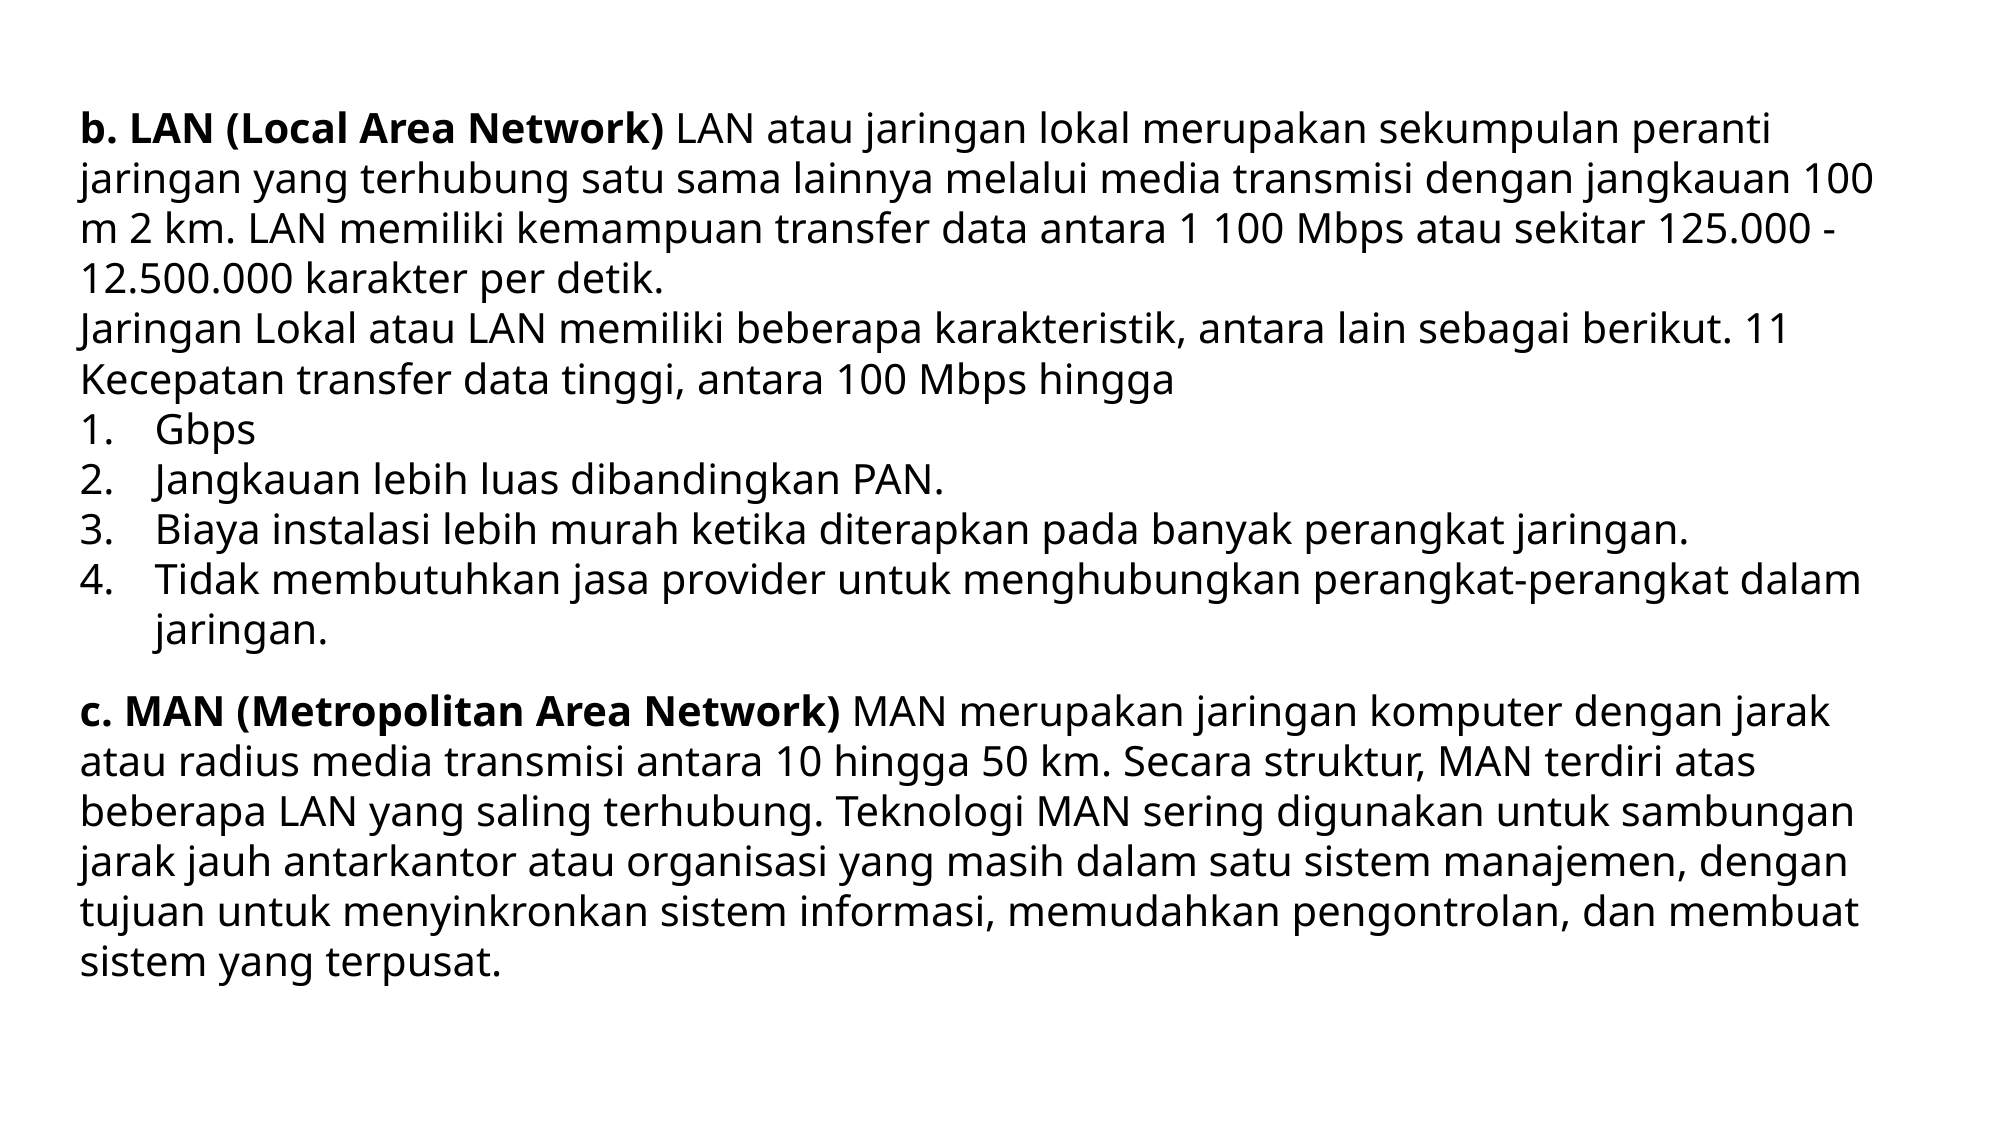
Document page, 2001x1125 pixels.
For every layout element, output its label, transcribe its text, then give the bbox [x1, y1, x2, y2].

text_box b. LAN (Local Area Network) LAN atau jaringan lokal merupakan sekumpulan peranti jaringan yang terhubung satu sama lainnya melalui media transmisi dengan jangkauan 100 m 2 km. LAN memiliki kemampuan transfer data antara 1 100 Mbps atau sekitar 125.000 - 12.500.000 karakter per detik. Jaringan Lokal atau LAN memiliki beberapa karakteristik, antara lain sebagai berikut. 11 Kecepatan transfer data tinggi, antara 100 Mbps hingga Gbps Jangkauan lebih luas dibandingkan PAN. Biaya instalasi lebih murah ketika diterapkan pada banyak perangkat jaringan. Tidak membutuhkan jasa provider untuk menghubungkan perangkat-perangkat dalam jaringan. [64, 94, 1927, 660]
text_box c. MAN (Metropolitan Area Network) MAN merupakan jaringan komputer dengan jarak atau radius media transmisi antara 10 hingga 50 km. Secara struktur, MAN terdiri atas beberapa LAN yang saling terhubung. Teknologi MAN sering digunakan untuk sambungan jarak jauh antarkantor atau organisasi yang masih dalam satu sistem manajemen, dengan tujuan untuk menyinkronkan sistem informasi, memudahkan pengontrolan, dan membuat sistem yang terpusat. [64, 676, 1927, 992]
